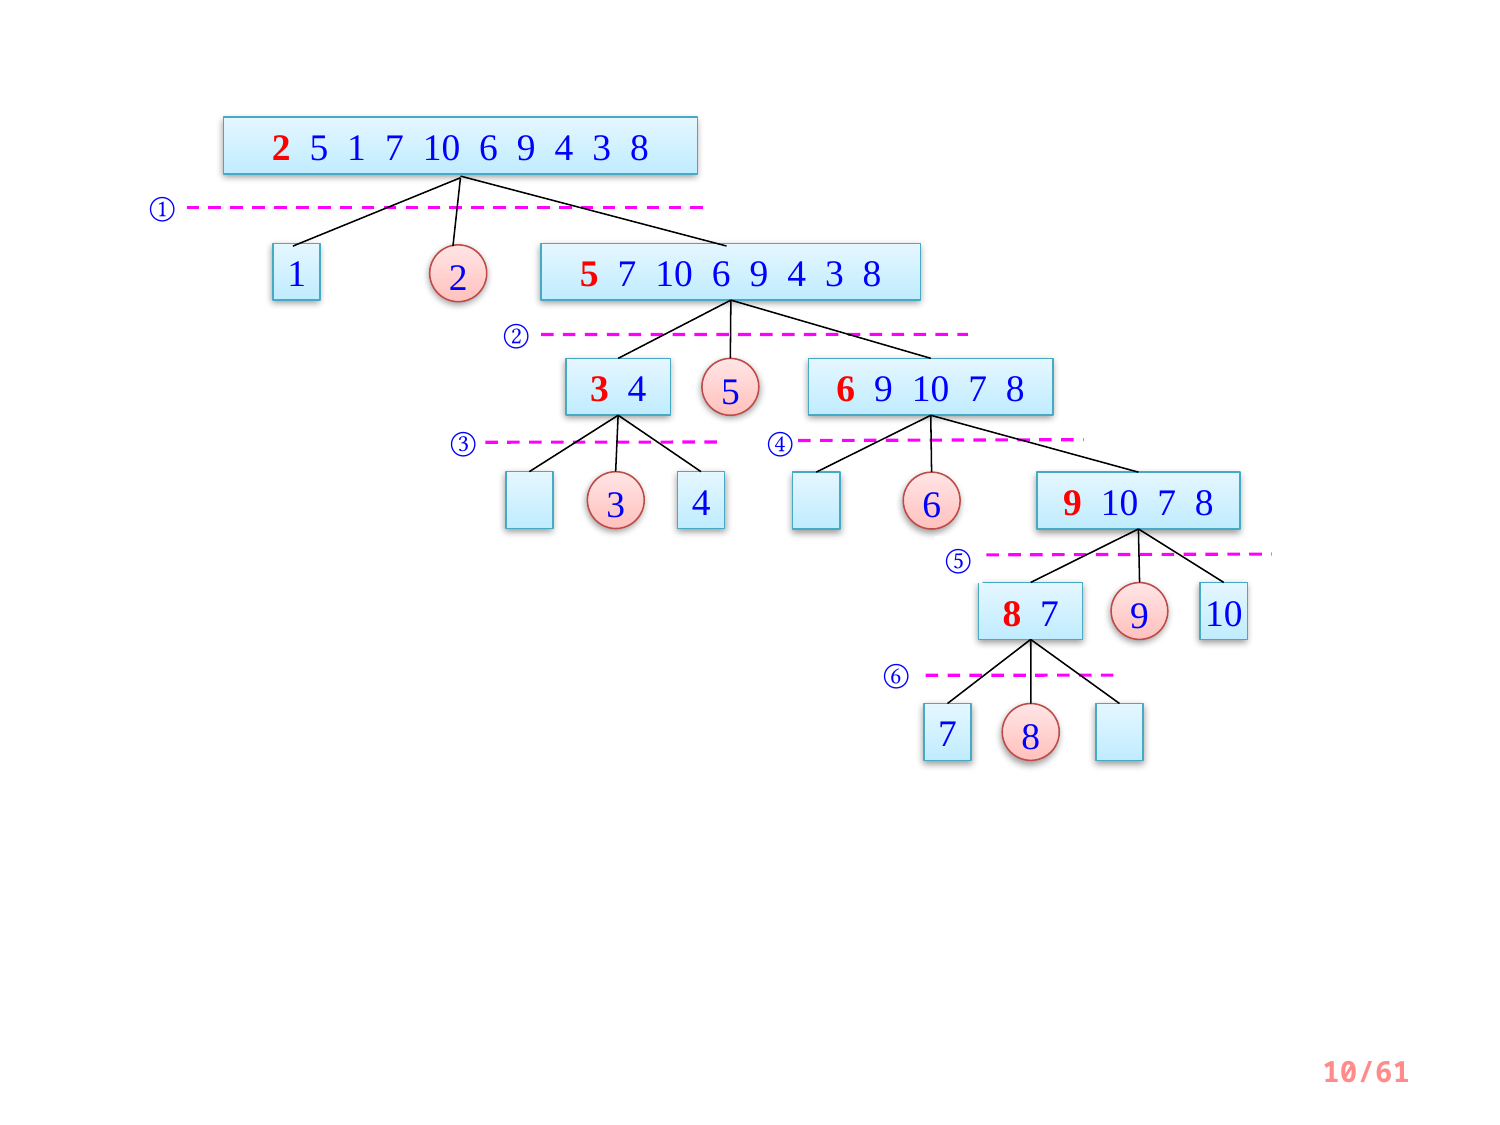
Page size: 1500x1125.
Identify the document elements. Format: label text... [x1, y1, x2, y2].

text_box 3 4 [565, 358, 671, 416]
text_box ⑤ [935, 535, 983, 584]
text_box ② [493, 310, 541, 359]
text_box ⑥ [873, 651, 921, 699]
text_box 9 [1110, 581, 1169, 641]
text_box 8 7 [978, 582, 1083, 640]
text_box 6 9 10 7 8 [808, 358, 1054, 416]
text_box 5 7 10 6 9 4 3 8 [540, 243, 921, 301]
slide_number 10/61 [1074, 1042, 1425, 1103]
text_box [792, 471, 841, 530]
text_box 1 [272, 243, 321, 301]
text_box 2 5 1 7 10 6 9 4 3 8 [223, 116, 698, 175]
text_box ③ [440, 418, 488, 467]
text_box 5 [701, 357, 760, 417]
text_box ④ [756, 418, 804, 467]
text_box [505, 471, 554, 529]
text_box 10 [1199, 582, 1248, 640]
text_box 9 10 7 8 [1036, 471, 1241, 530]
text_box 7 [923, 703, 972, 761]
text_box [1095, 703, 1144, 761]
text_box 8 [1001, 702, 1061, 762]
text_box 2 [428, 244, 488, 303]
text_box 3 [586, 470, 645, 530]
text_box 4 [677, 471, 725, 529]
text_box 6 [902, 471, 961, 530]
text_box ① [139, 183, 187, 232]
